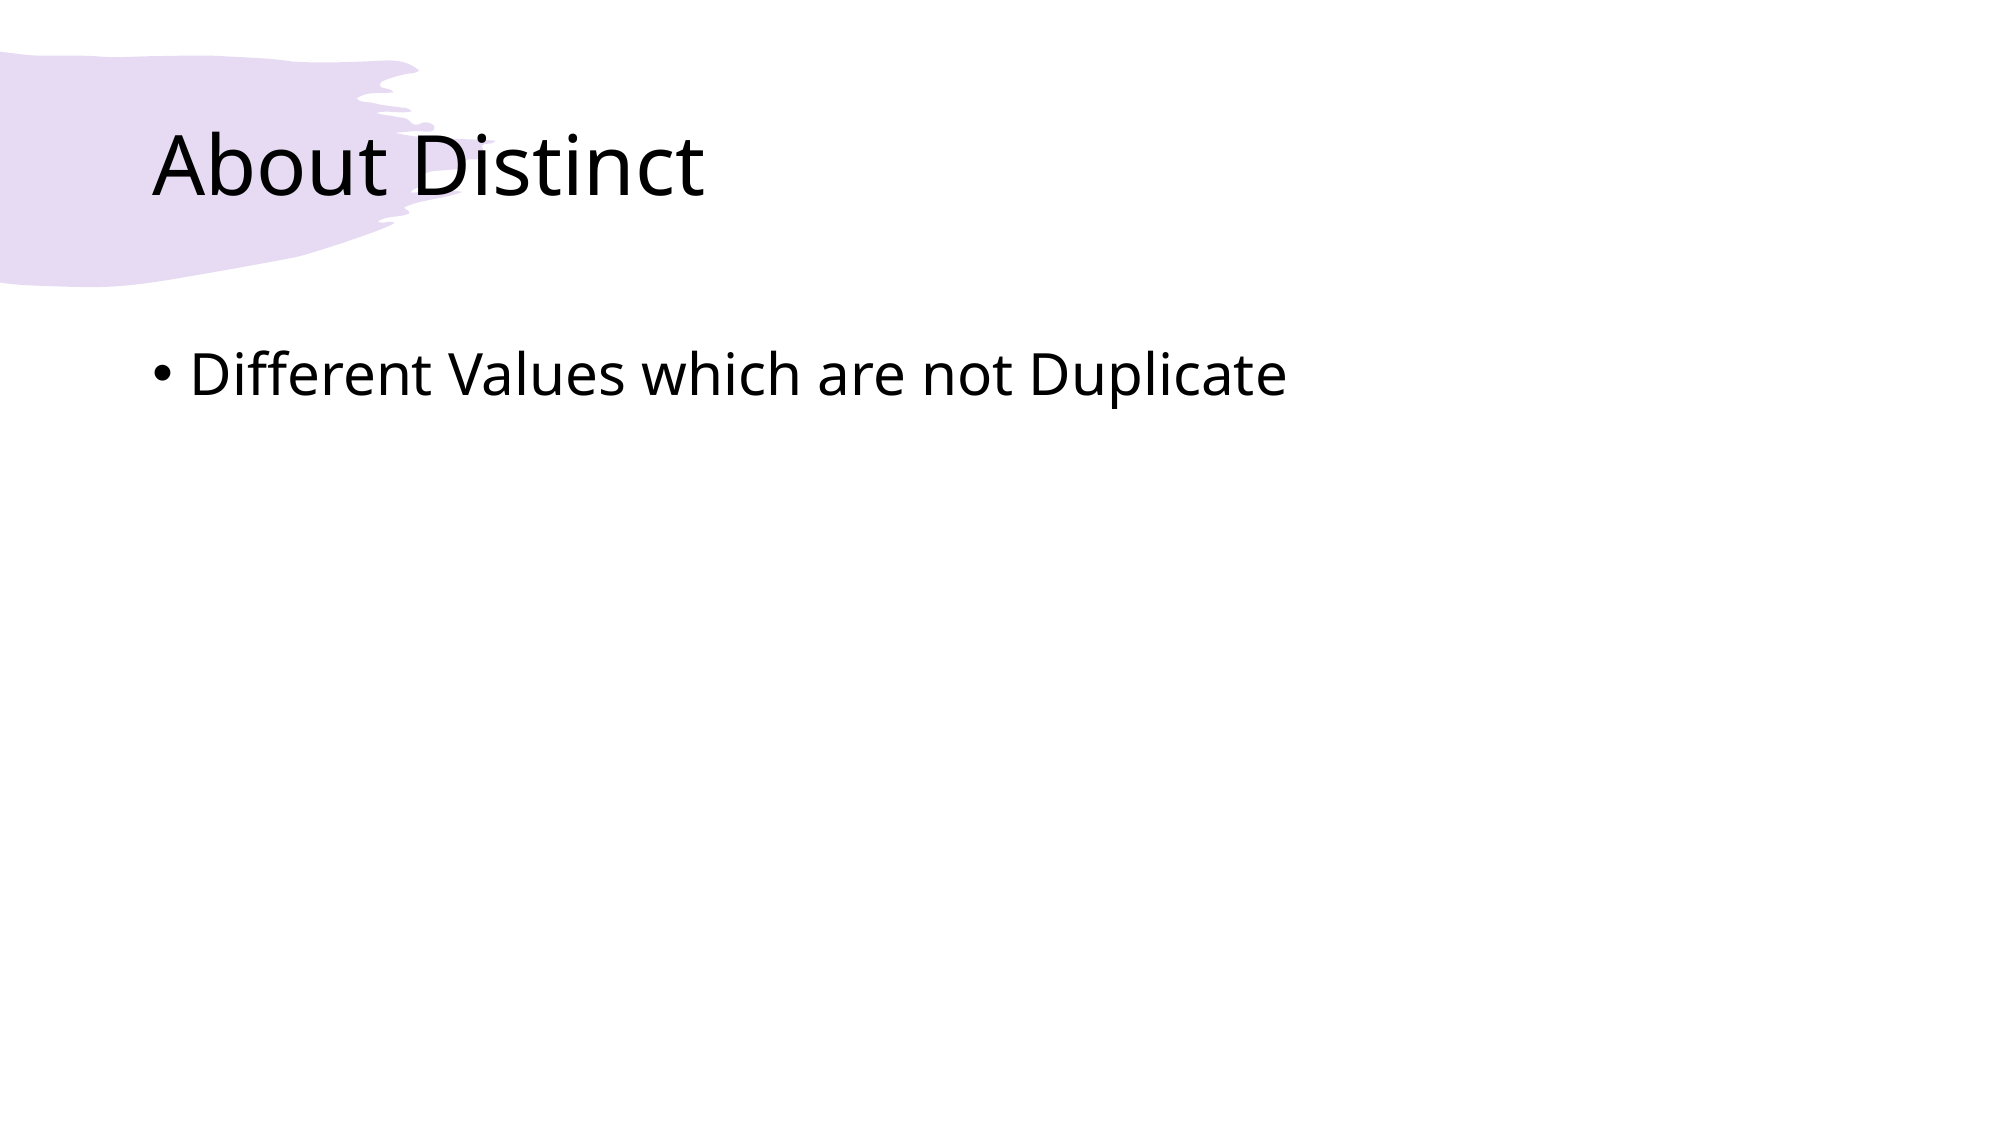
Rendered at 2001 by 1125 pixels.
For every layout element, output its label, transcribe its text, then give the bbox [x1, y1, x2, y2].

title About Distinct [137, 59, 1863, 278]
list Different Values which are not Duplicate [137, 329, 1863, 1013]
